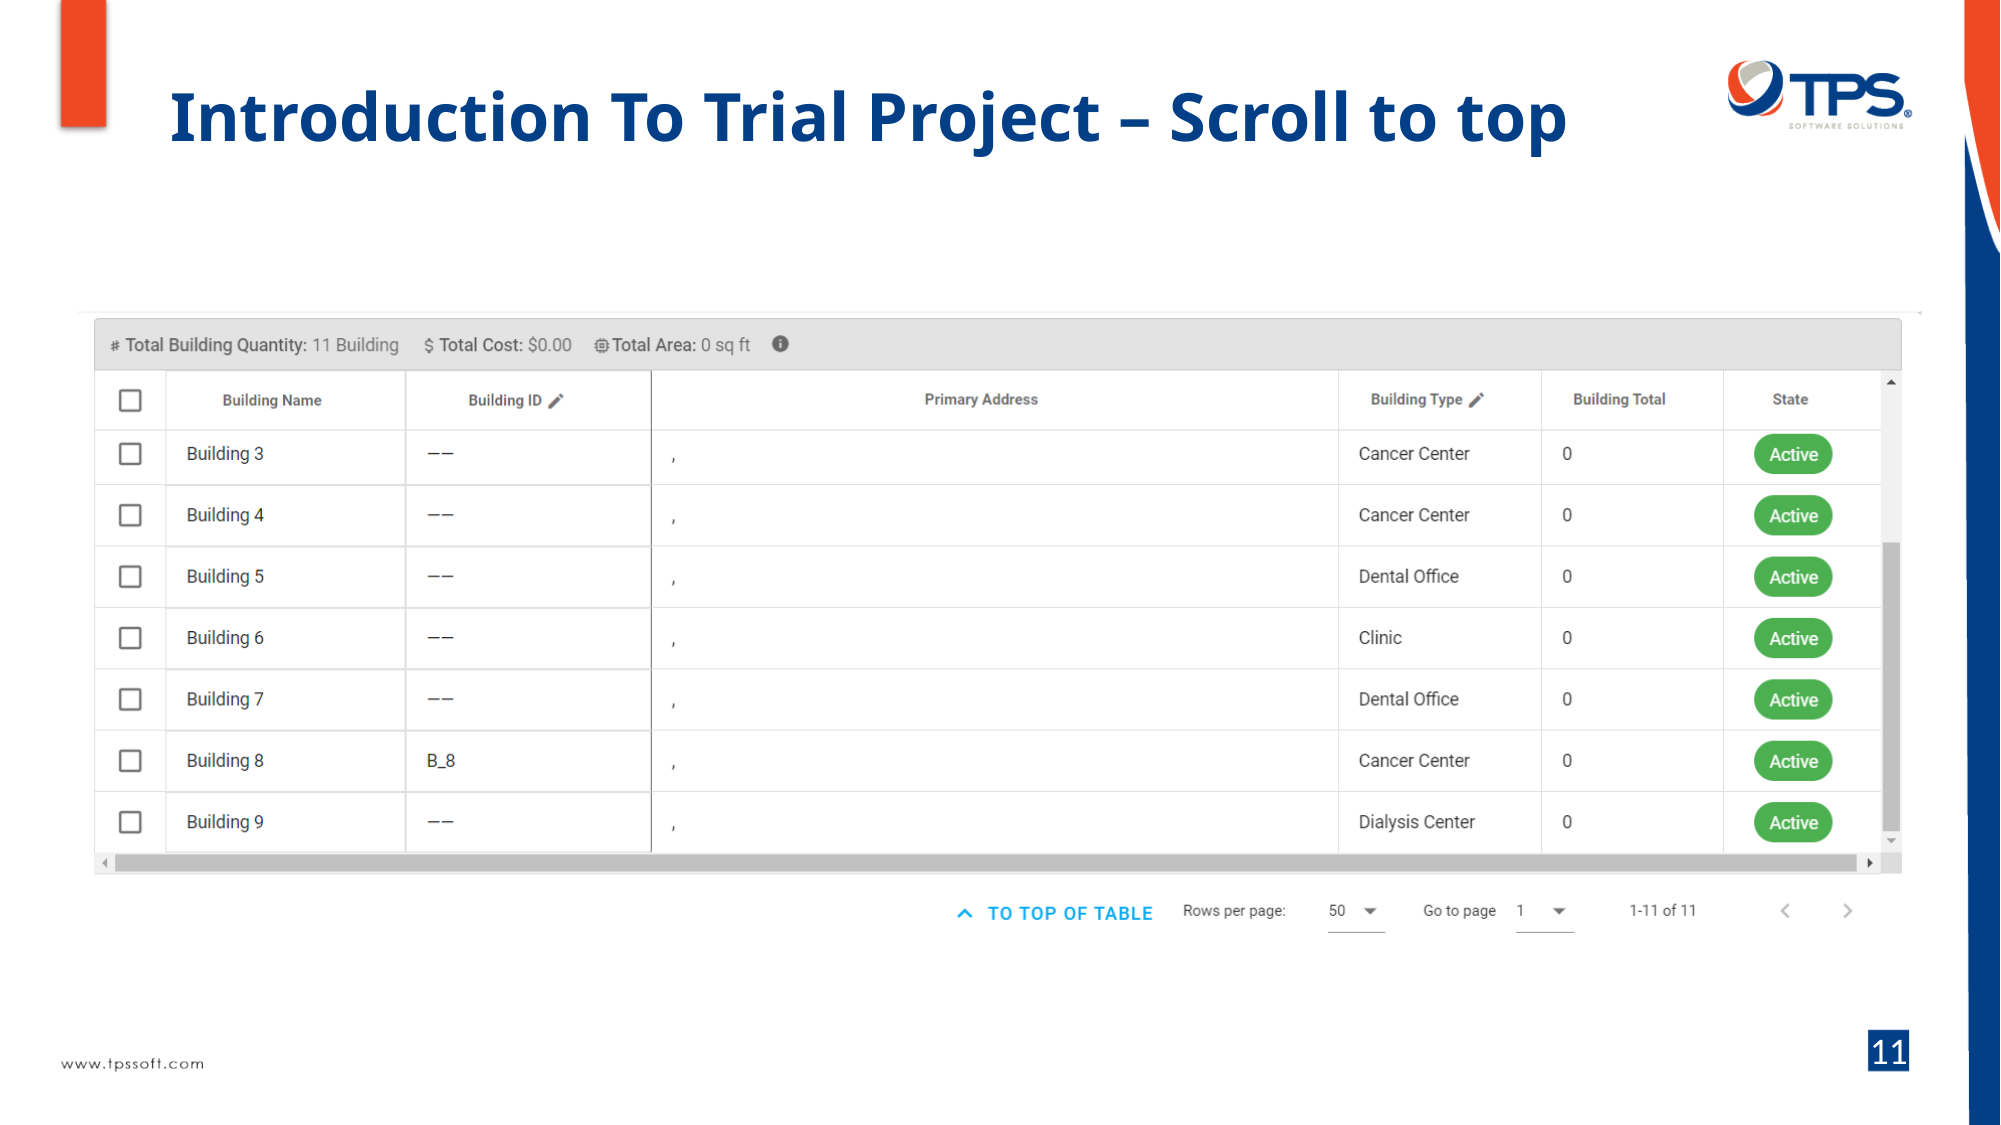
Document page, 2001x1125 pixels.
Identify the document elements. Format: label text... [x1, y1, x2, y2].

picture [0, 0, 2000, 1125]
title Introduction To Trial Project – Scroll to top [155, 65, 1881, 173]
text_box 11 [1846, 1019, 1923, 1080]
